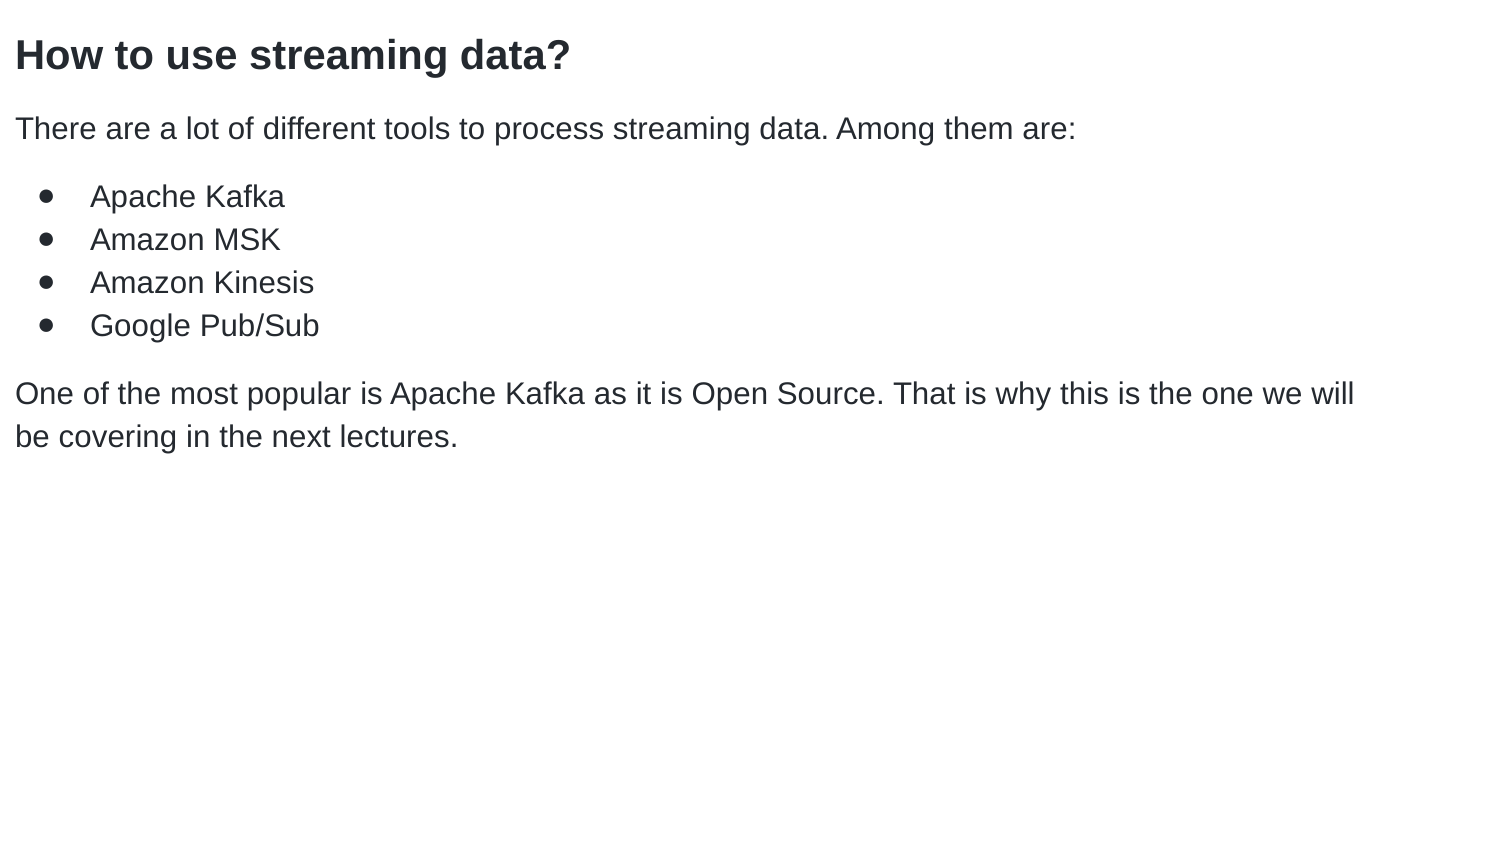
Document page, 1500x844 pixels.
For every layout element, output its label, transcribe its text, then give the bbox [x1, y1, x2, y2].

text_box How to use streaming data? There are a lot of different tools to process streaming data. Among them are: Apache Kafka Amazon MSK Amazon Kinesis Google Pub/Sub One of the most popular is Apache Kafka as it is Open Source. That is why this is the one we will be covering in the next lectures. [0, 0, 1377, 708]
